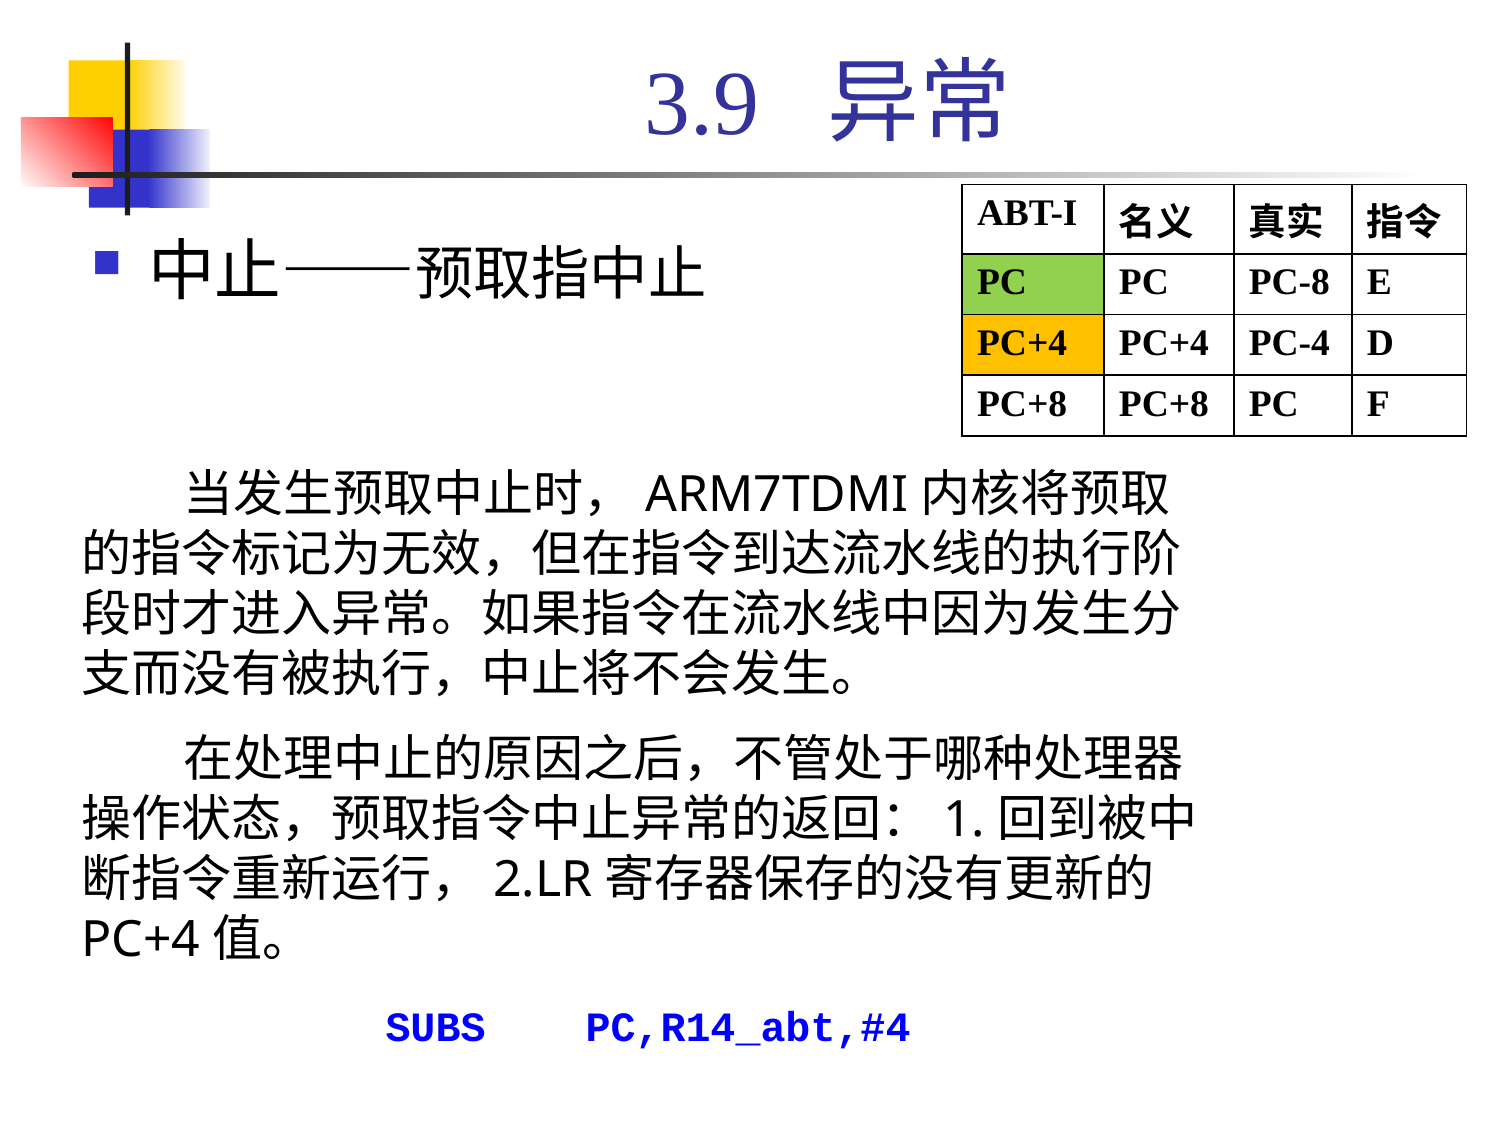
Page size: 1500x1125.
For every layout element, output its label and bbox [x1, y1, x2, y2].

table_header [963, 185, 1103, 253]
table_cell [1353, 376, 1466, 435]
table_cell [1235, 315, 1351, 374]
table_cell [1235, 255, 1351, 314]
list [76, 220, 961, 354]
table_header [1105, 185, 1233, 253]
table_cell [963, 376, 1103, 435]
table_cell [1105, 376, 1233, 435]
text_box [66, 454, 1217, 1059]
table_cell [1353, 315, 1466, 374]
table_cell [1353, 255, 1466, 314]
title [188, 35, 1468, 161]
table_cell [963, 315, 1103, 374]
table_cell [963, 255, 1103, 314]
table_header [1235, 185, 1351, 253]
table_header [1353, 185, 1466, 253]
table_cell [1235, 376, 1351, 435]
table_cell [1105, 255, 1233, 314]
table_cell [1105, 315, 1233, 374]
